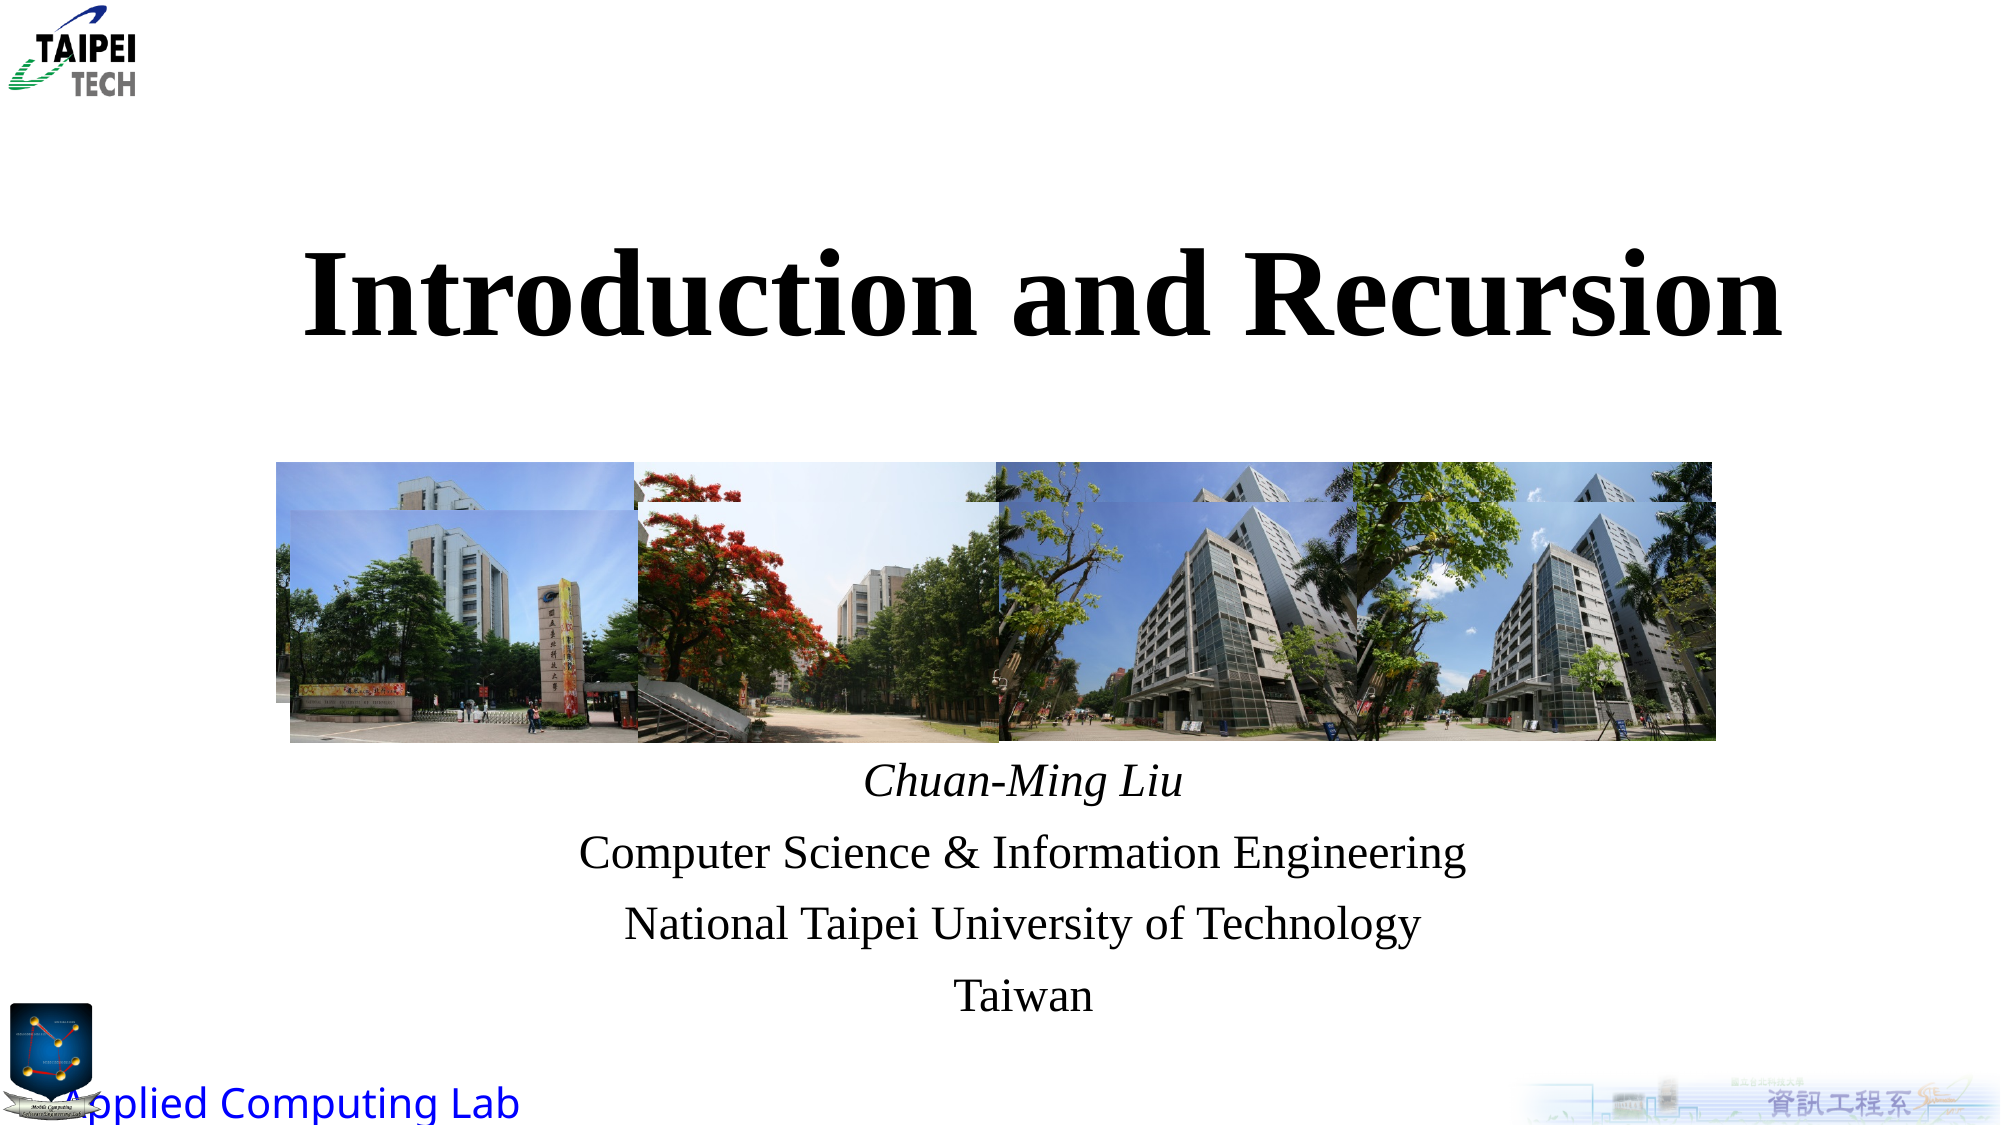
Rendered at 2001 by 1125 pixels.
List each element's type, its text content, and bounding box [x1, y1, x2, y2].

picture [0, 999, 102, 1125]
picture [276, 462, 1716, 743]
title Introduction and Recursion [184, 181, 1902, 409]
picture [0, 0, 143, 102]
subtitle Chuan-Ming Liu Computer Science & Information Engineering National Taipei University of Technology Taiwan [444, 747, 1603, 1032]
